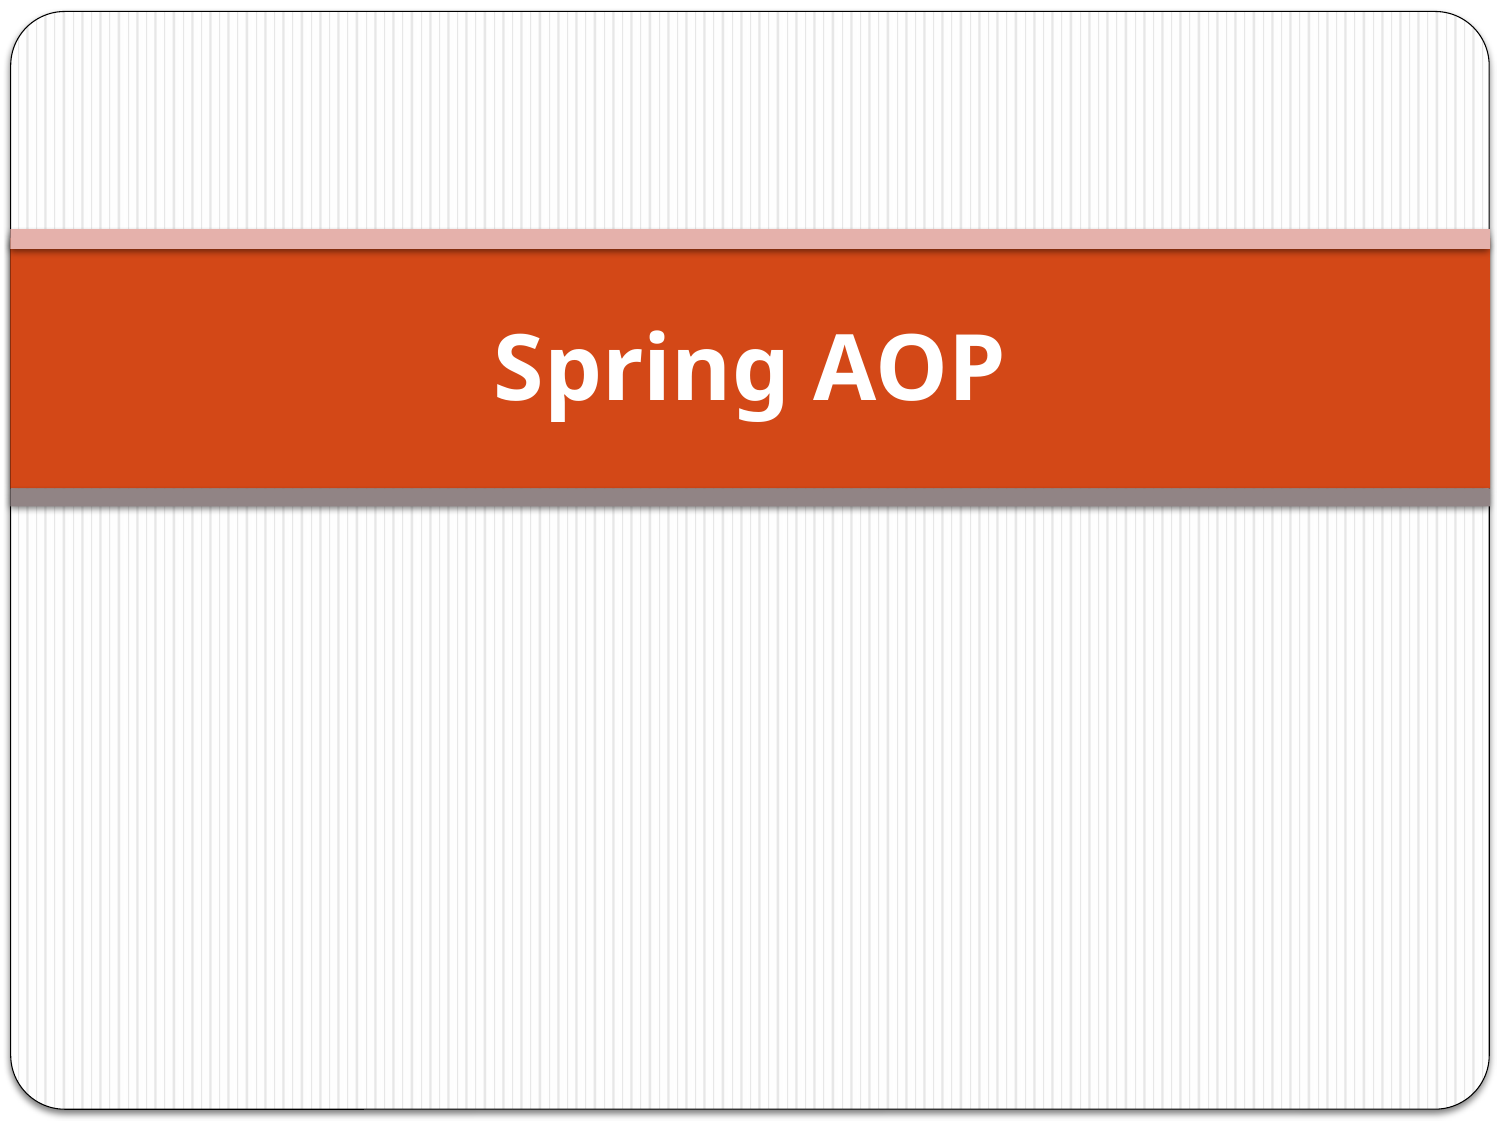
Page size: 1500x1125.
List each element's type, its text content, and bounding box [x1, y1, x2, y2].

title Spring AOP [75, 247, 1425, 489]
